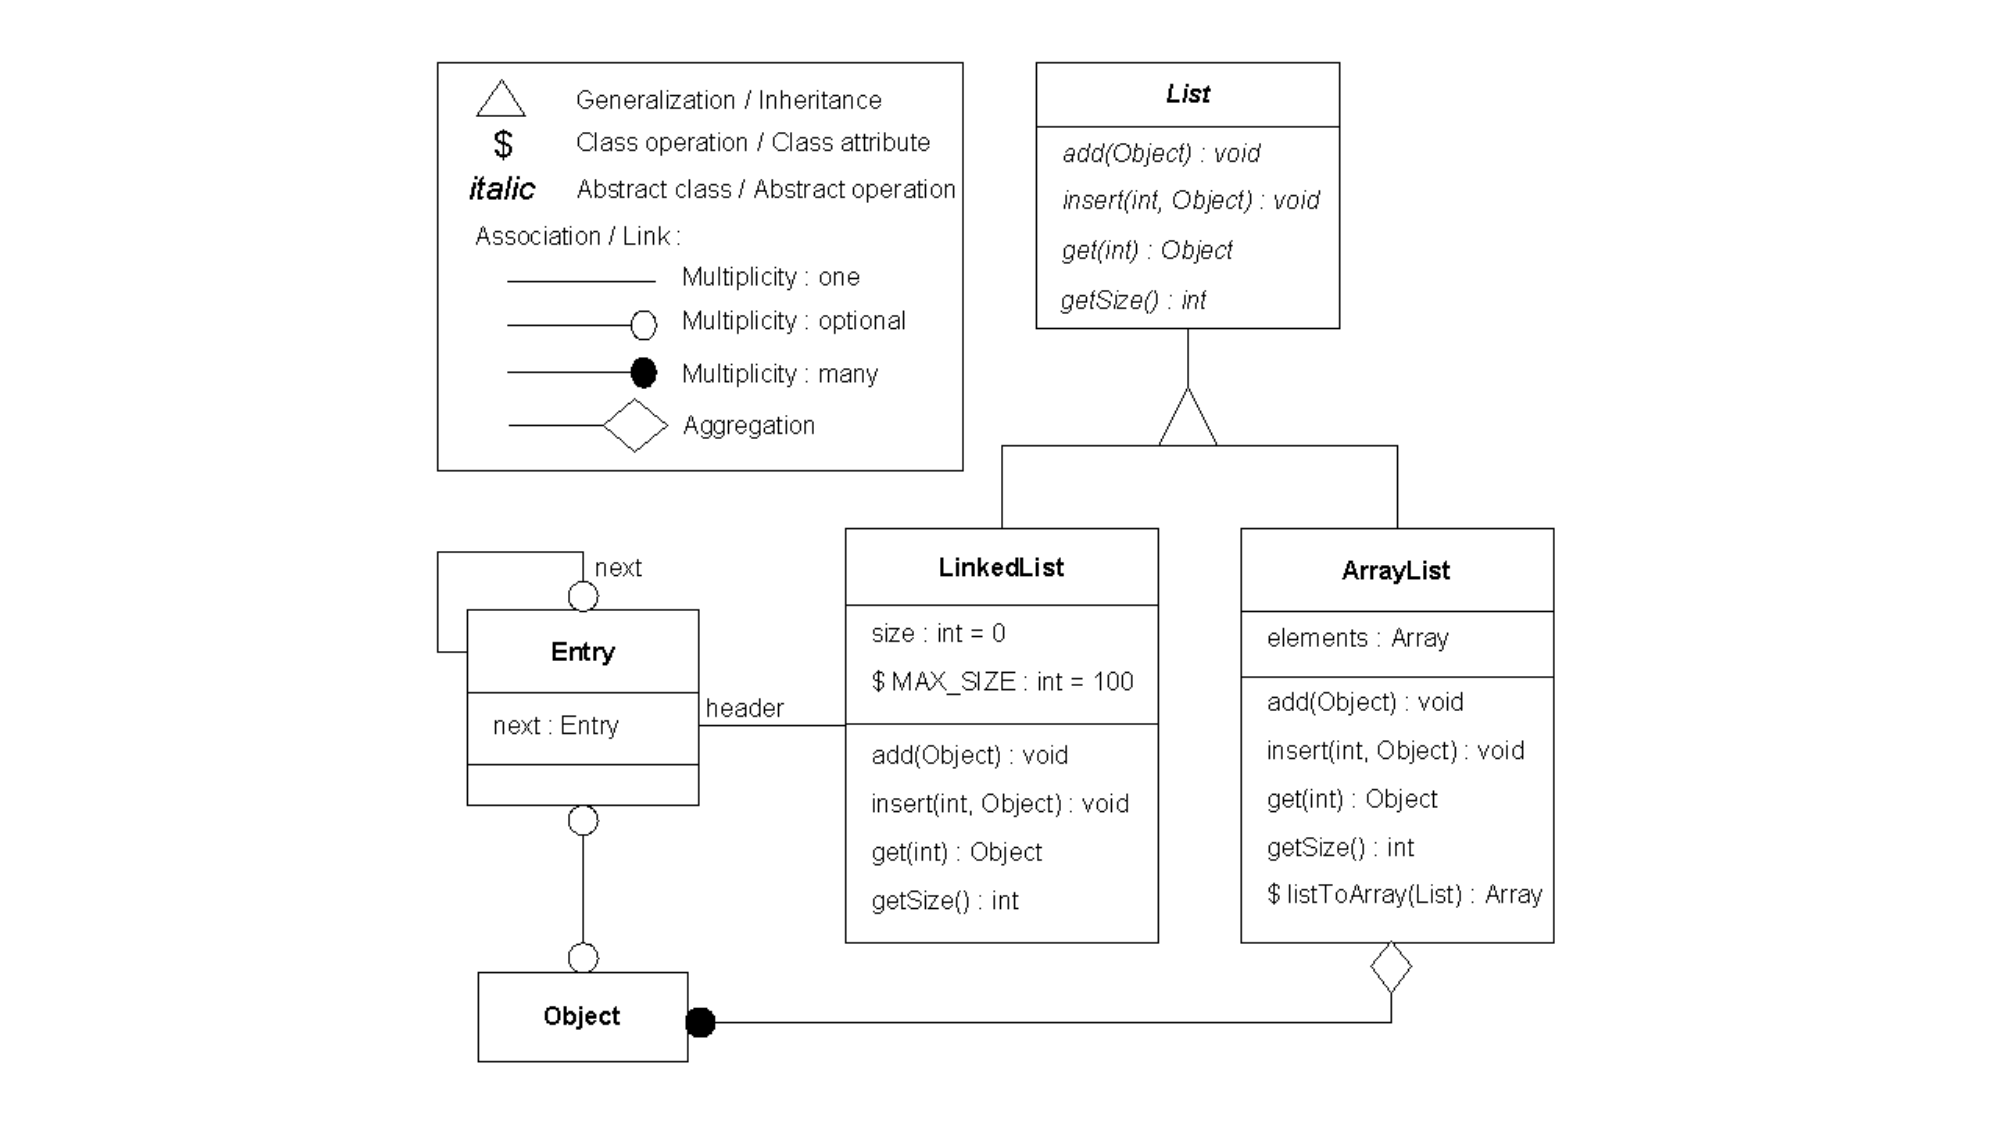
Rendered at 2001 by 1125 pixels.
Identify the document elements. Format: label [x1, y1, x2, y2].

picture [431, 56, 1569, 1069]
